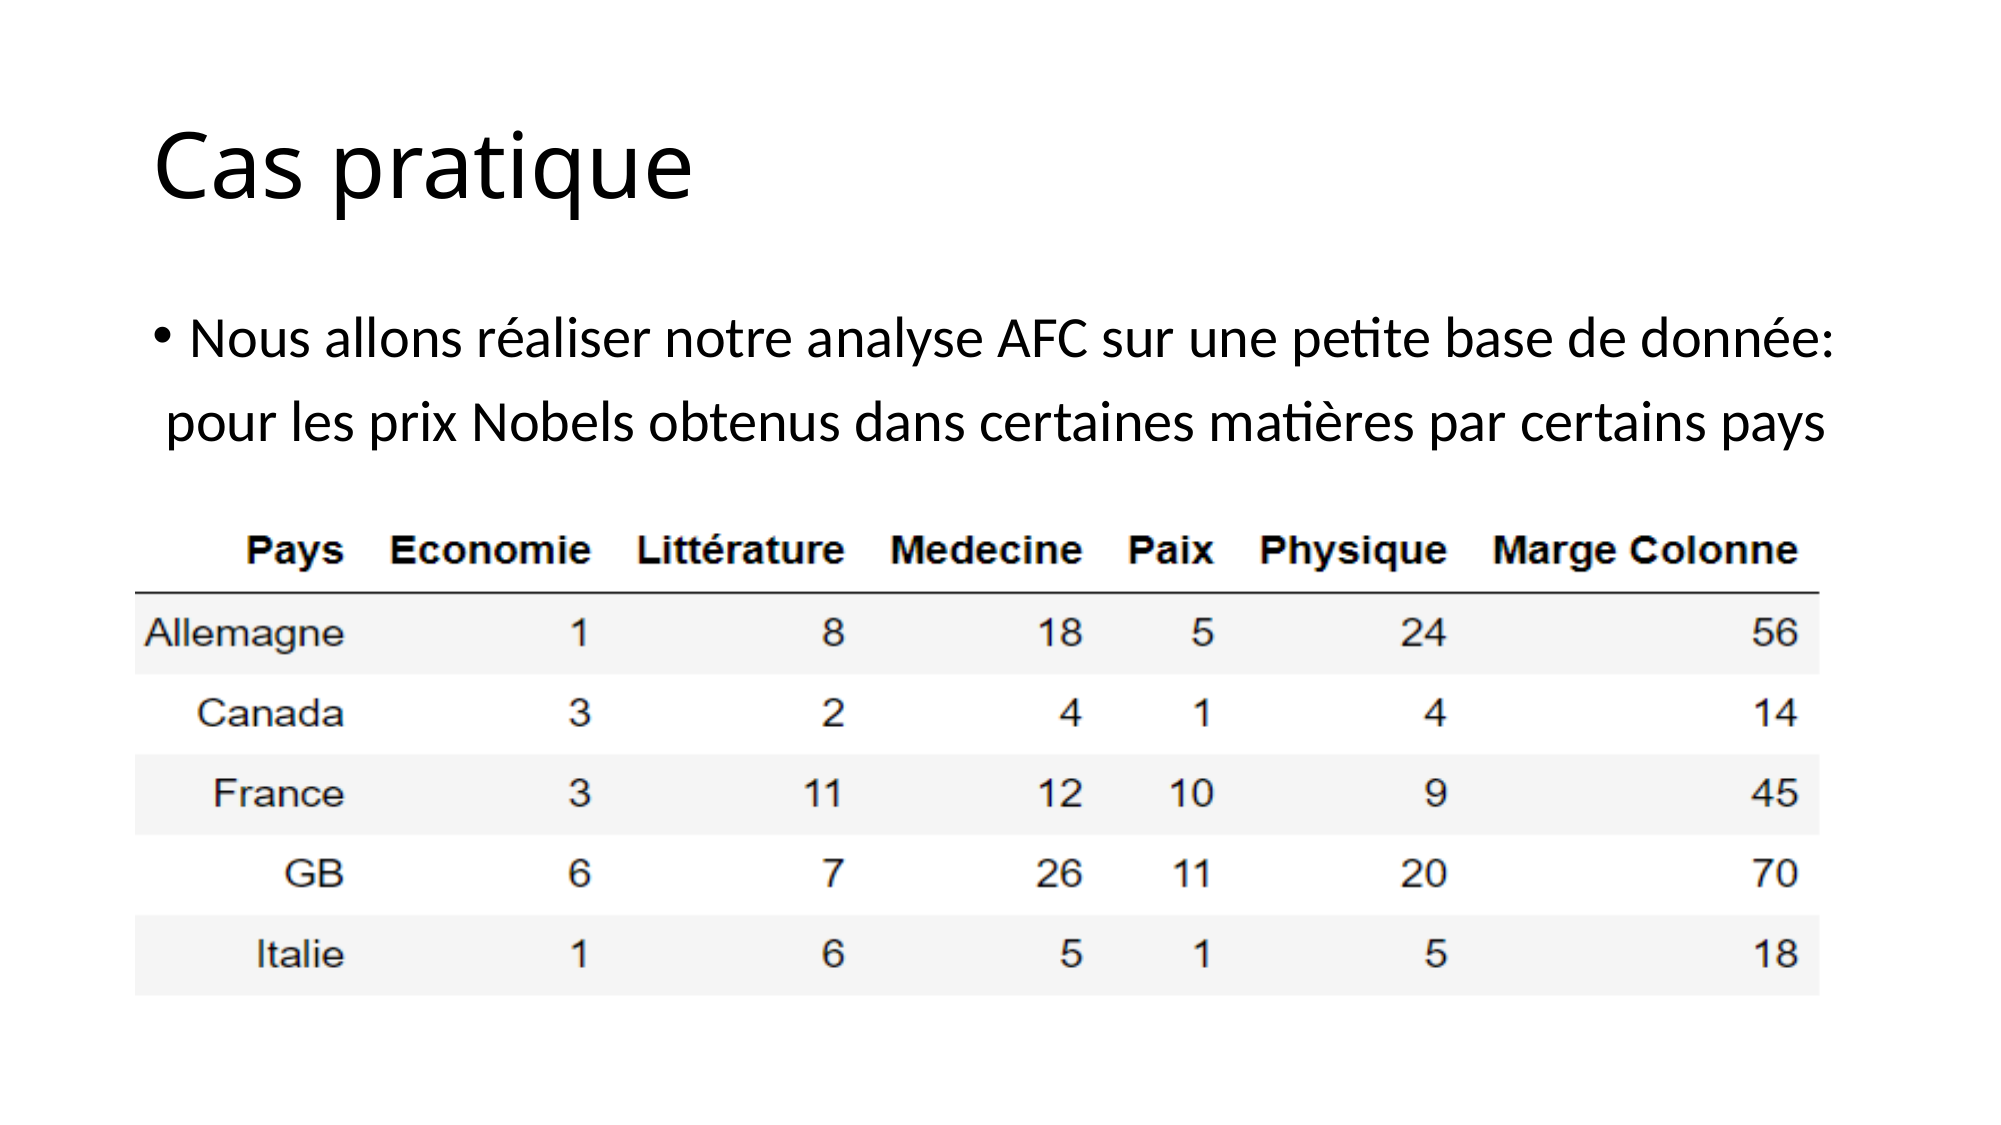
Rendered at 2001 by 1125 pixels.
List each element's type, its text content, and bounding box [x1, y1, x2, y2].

list Nous allons réaliser notre analyse AFC sur une petite base de donnée: pour les prix Nobels obtenus dans certaines matières par certains pays [137, 299, 1863, 514]
picture [135, 514, 1863, 1014]
title Cas pratique [137, 59, 1863, 278]
